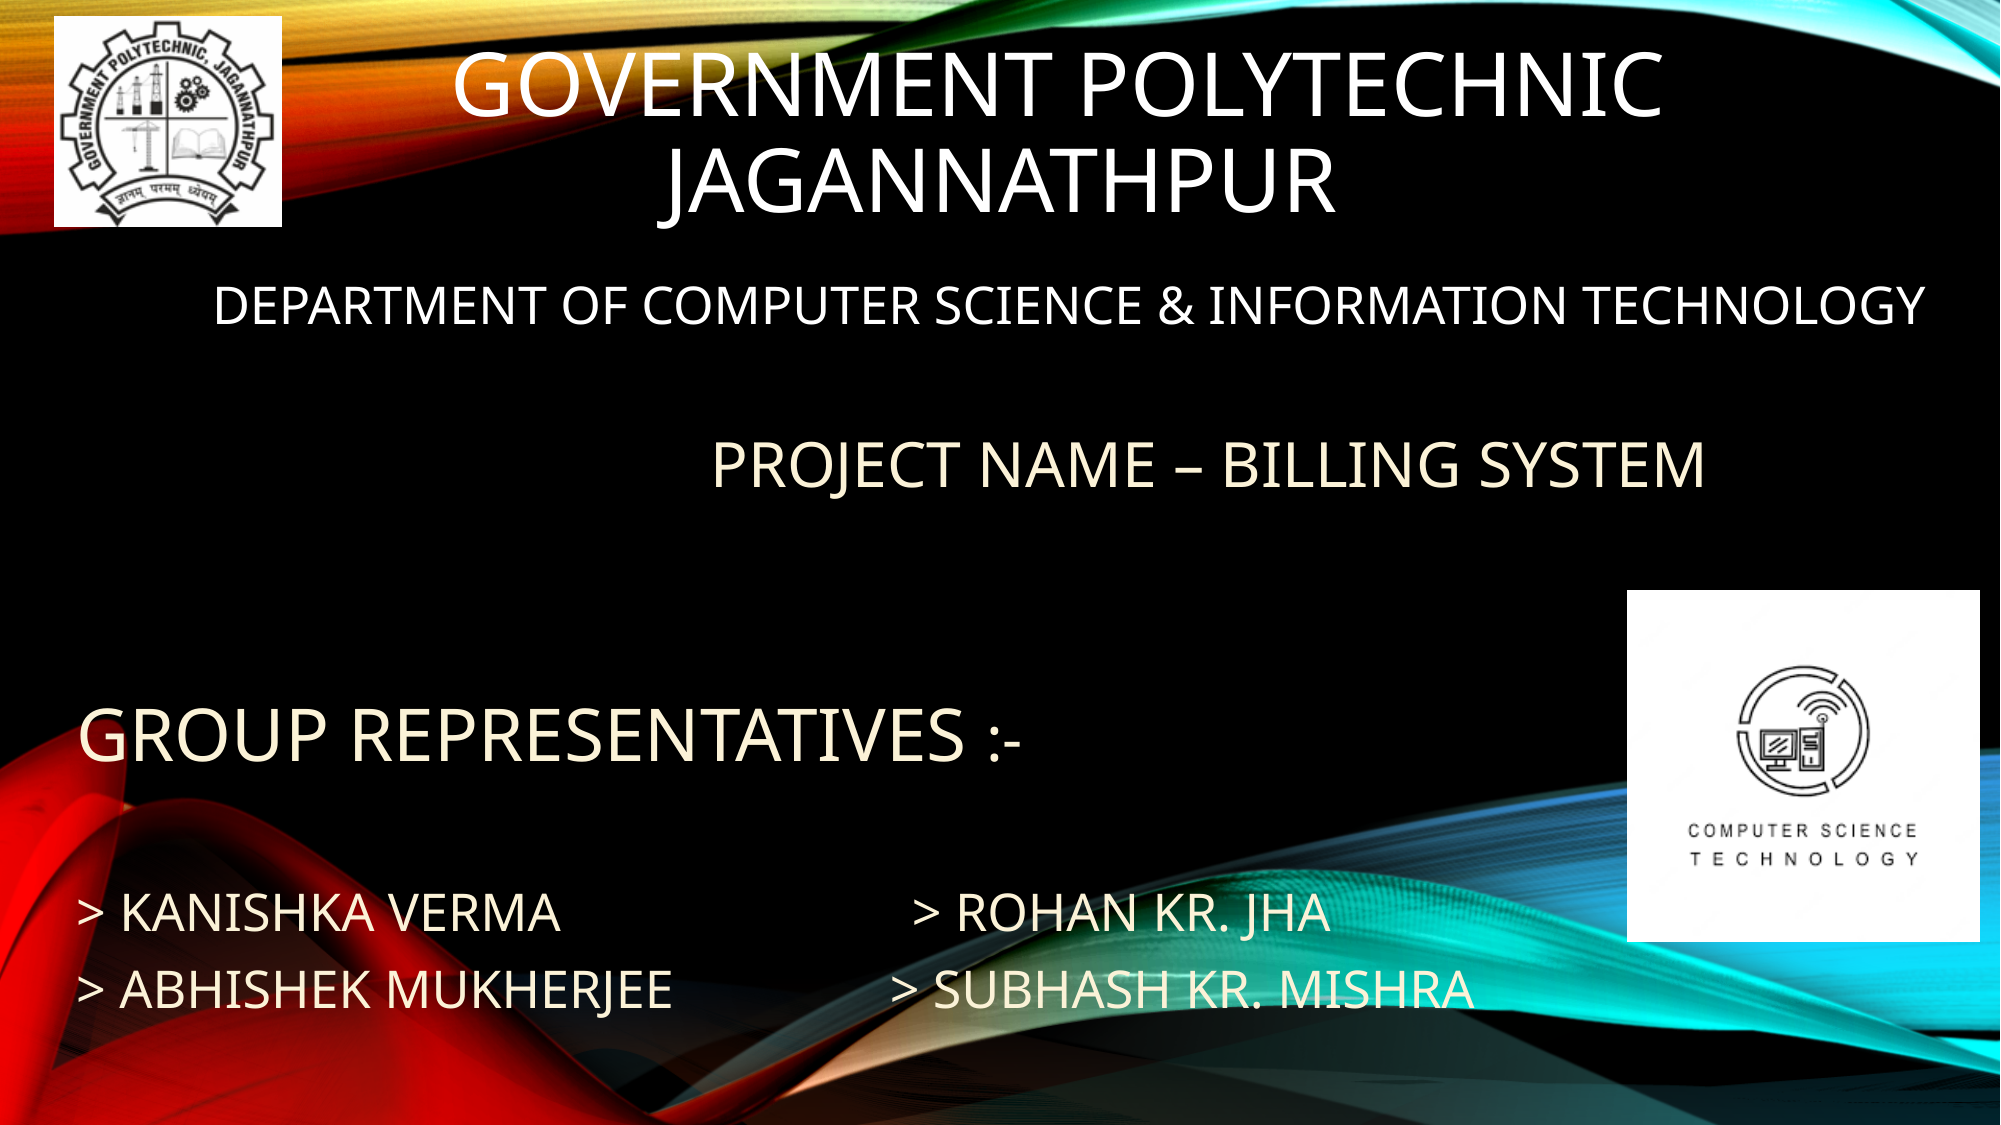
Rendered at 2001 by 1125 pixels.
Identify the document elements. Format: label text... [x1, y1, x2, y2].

picture [0, 0, 2000, 237]
title Government polytechnic jagannathpur [61, 32, 1941, 239]
subtitle DEPARTMENT OF COMPUTER SCIENCE & INFORMATION TECHNOLOGY PROJECT NAME – BILLING SYSTEM GROUP REPRESENTATIVES :- > KANISHKA VERMA > ROHAN KR. JHA > ABHISHEK MUKHERJEE > SUBHASH KR. MISHRA [61, 272, 1941, 1093]
picture [0, 590, 2000, 1125]
